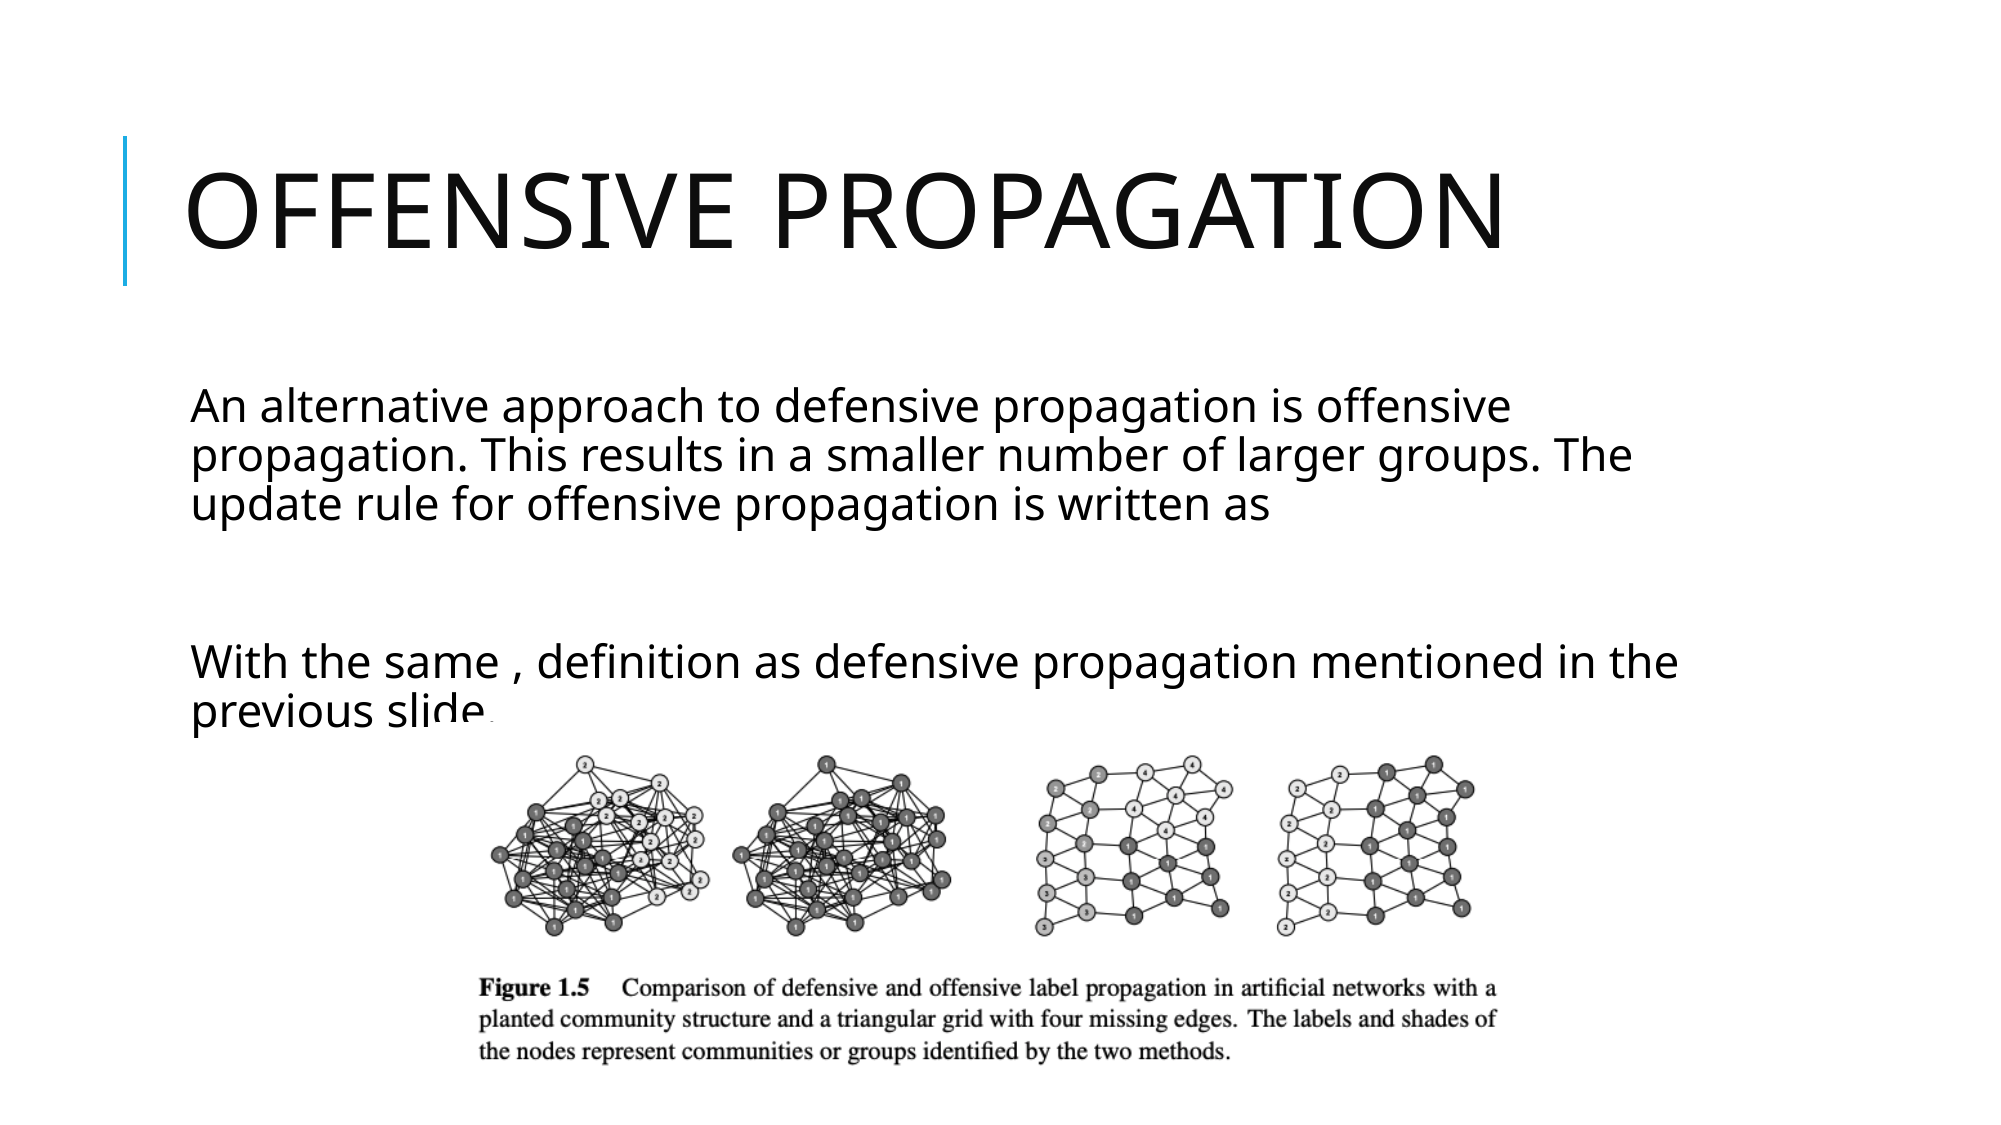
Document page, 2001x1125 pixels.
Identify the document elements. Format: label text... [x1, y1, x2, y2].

picture [436, 722, 1531, 1089]
title Offensive Propagation [168, 96, 1763, 342]
